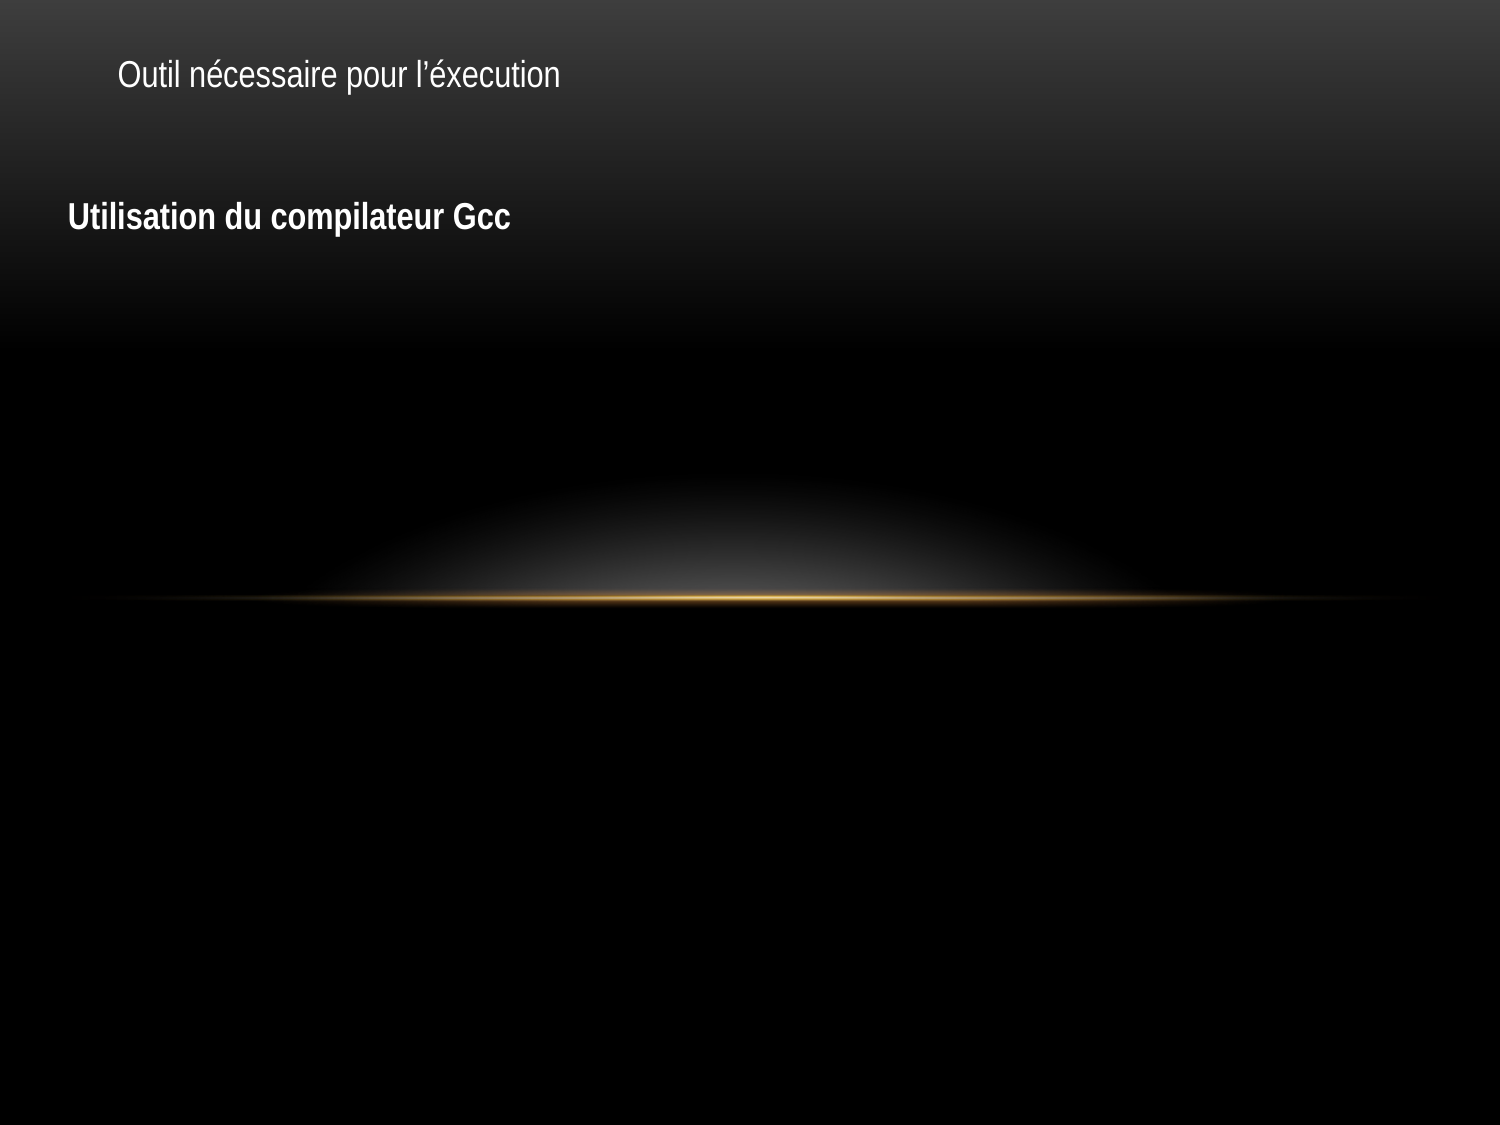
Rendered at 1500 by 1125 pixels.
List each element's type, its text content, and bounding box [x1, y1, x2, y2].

picture [0, 0, 1500, 750]
text_box Outil nécessaire pour l’éxecution [102, 42, 585, 103]
text_box Utilisation du compilateur Gcc [53, 184, 588, 245]
